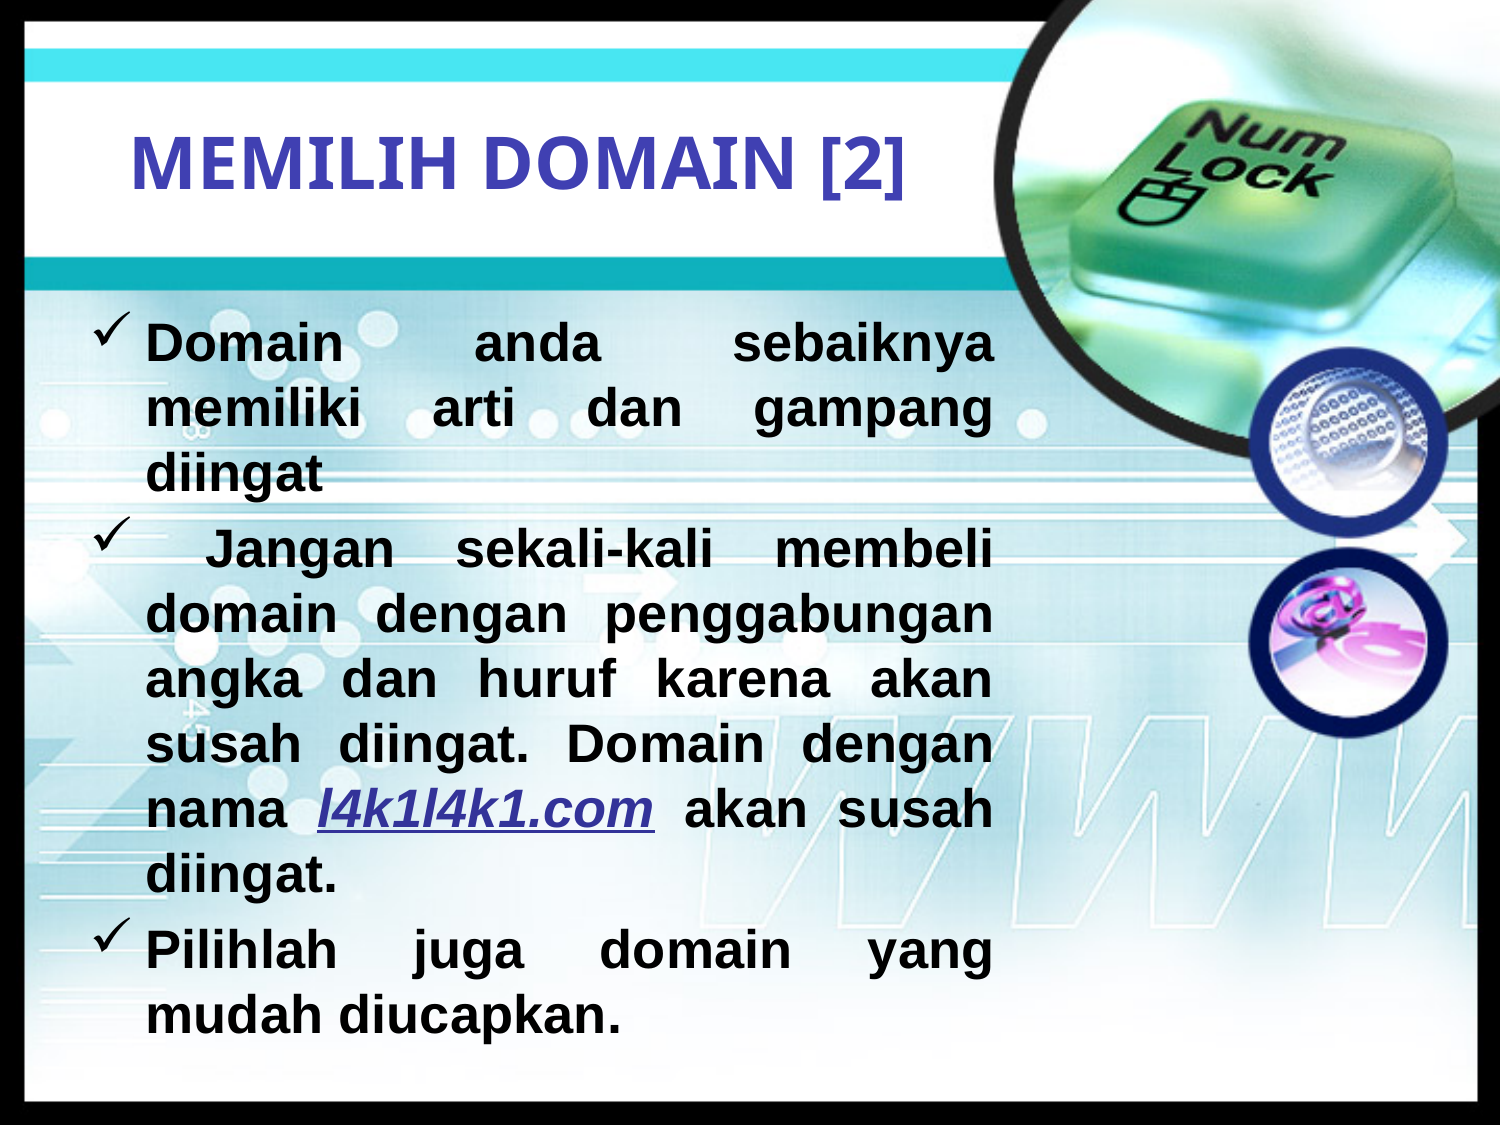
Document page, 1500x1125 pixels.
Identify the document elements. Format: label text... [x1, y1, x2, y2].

list Domain anda sebaiknya memiliki arti dan gampang diingat Jangan sekali-kali membeli domain dengan penggabungan angka dan huruf karena akan susah diingat. Domain dengan nama l4k1l4k1.com akan susah diingat. Pilihlah juga domain yang mudah diucapkan. [74, 299, 1011, 1081]
title MEMILIH DOMAIN [2] [49, 112, 988, 208]
picture [0, 0, 1500, 1125]
